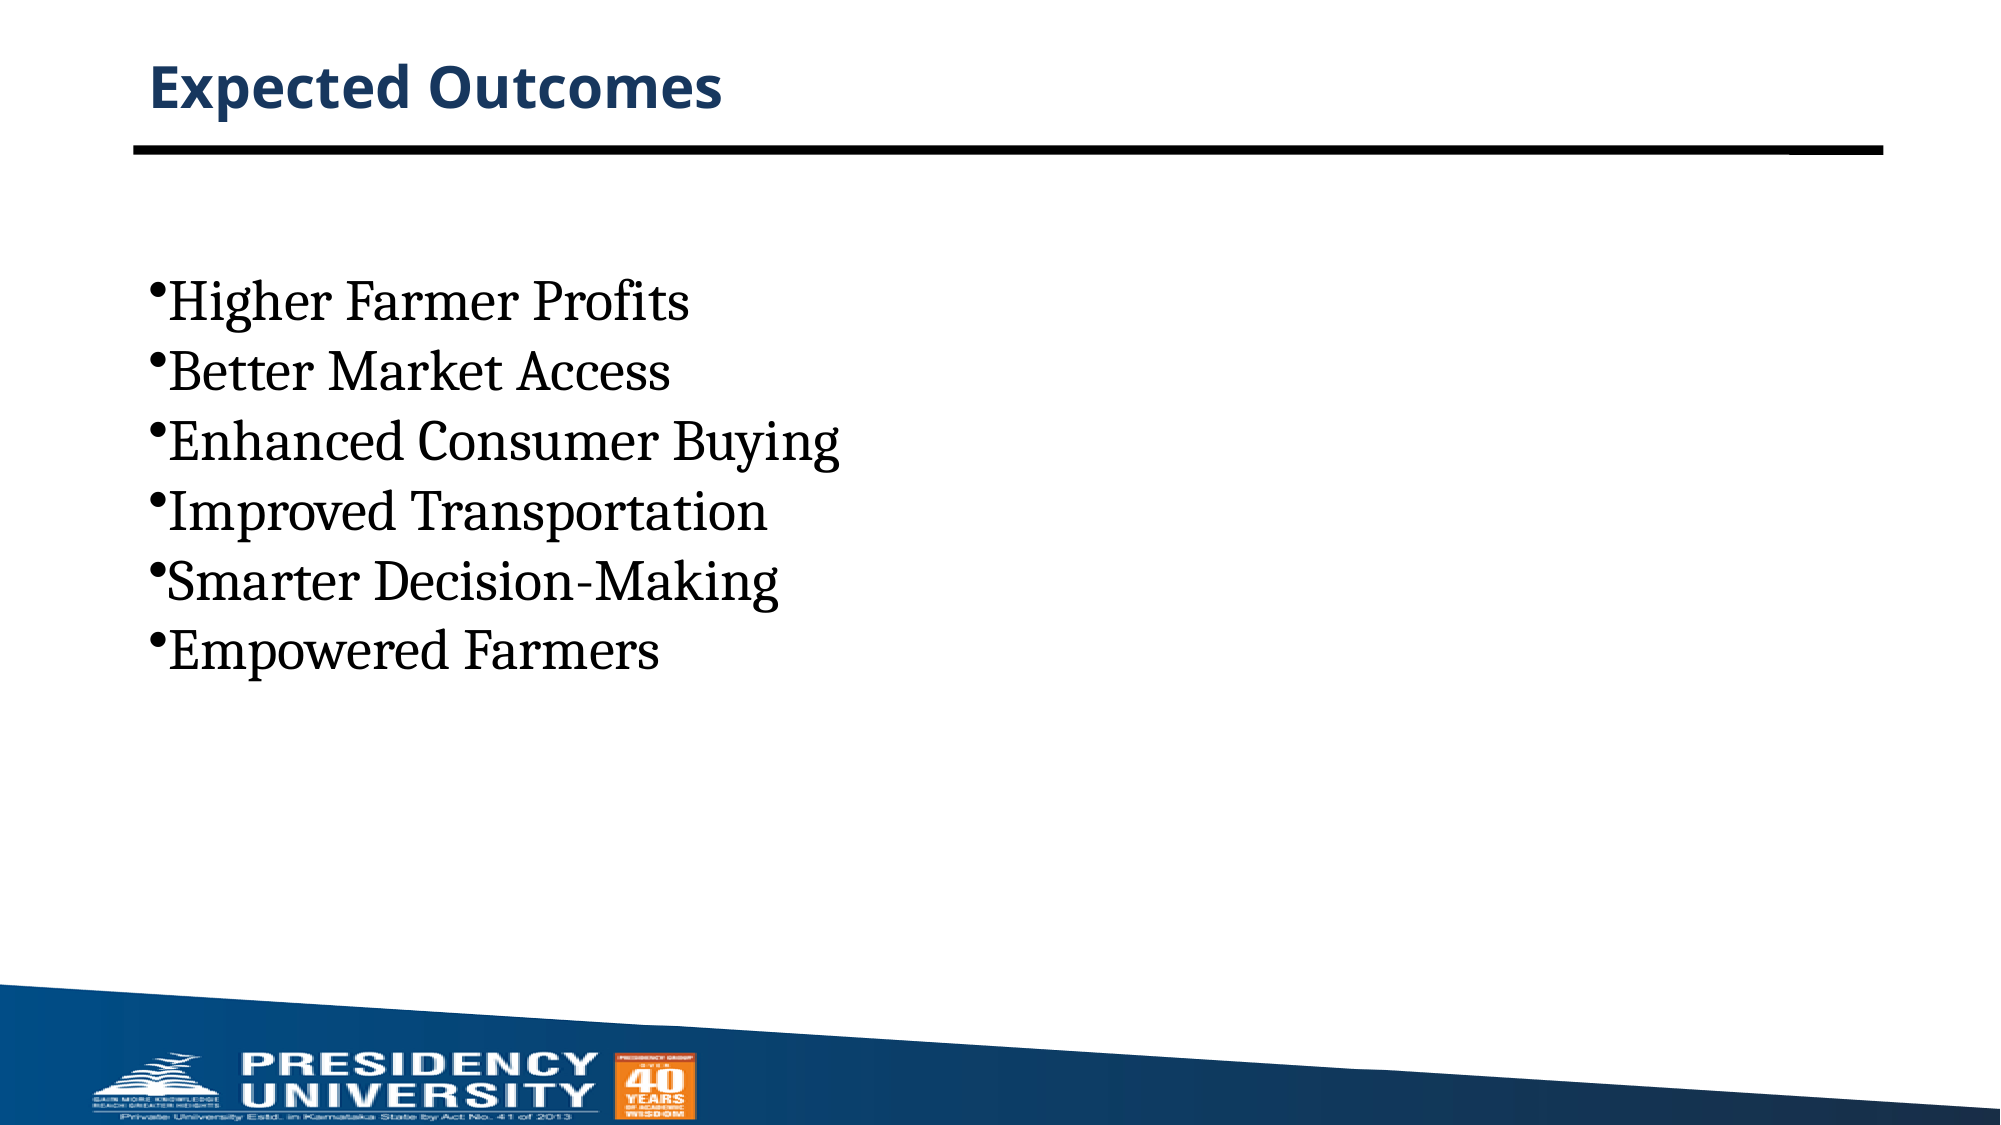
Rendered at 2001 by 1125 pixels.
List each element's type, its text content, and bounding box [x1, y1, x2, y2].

list Higher Farmer Profits Better Market Access Enhanced Consumer Buying Improved Transportation Smarter Decision-Making Empowered Farmers [133, 145, 897, 799]
title Expected Outcomes [133, 45, 1884, 125]
picture [0, 982, 2000, 1125]
